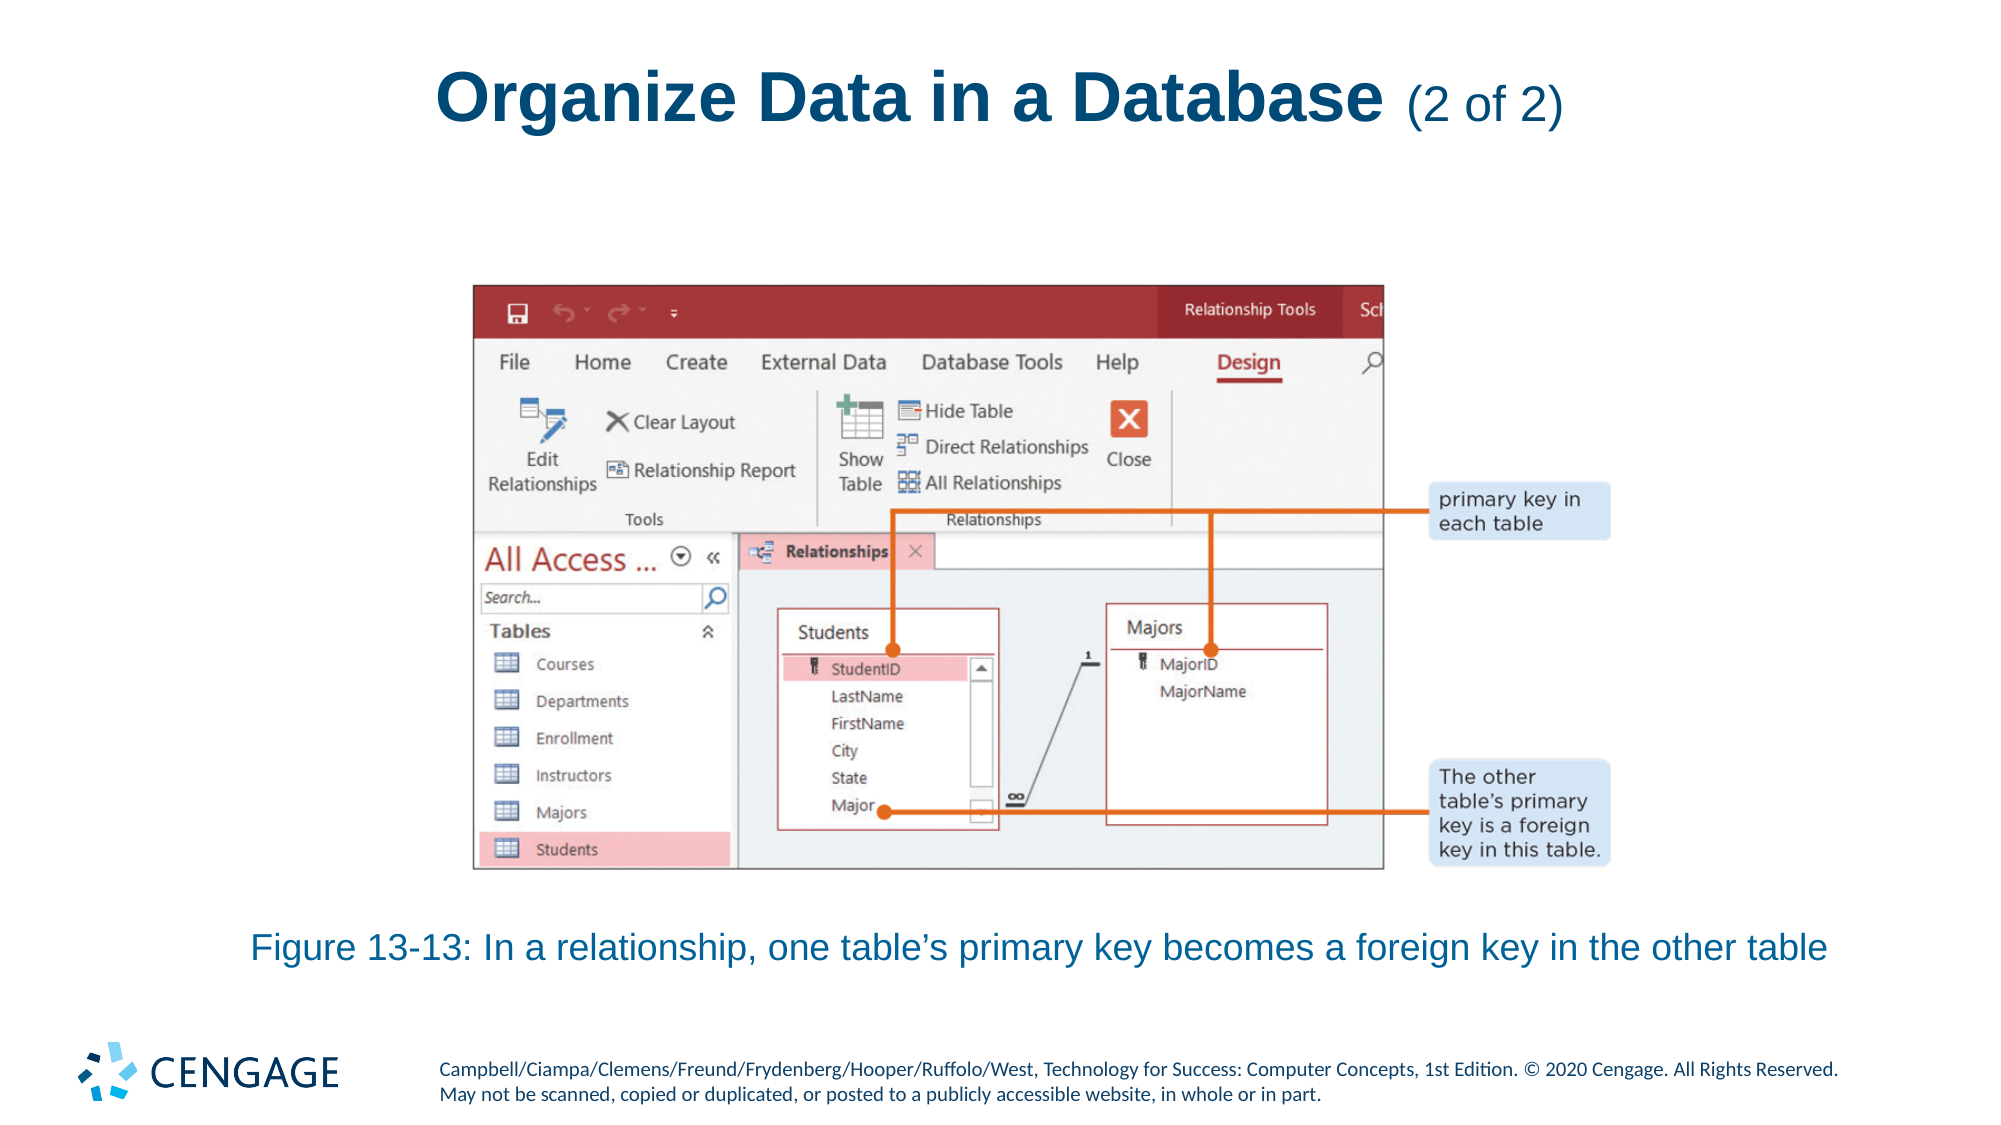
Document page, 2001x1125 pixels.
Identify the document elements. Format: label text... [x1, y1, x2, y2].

picture [78, 1042, 338, 1101]
picture [444, 231, 1669, 931]
list Figure 13-13: In a relationship, one table’s primary key becomes a foreign key in the other table [250, 922, 1863, 1033]
text_box Campbell/Ciampa/Clemens/Freund/Frydenberg/Hooper/Ruffolo/West, Technology for Success: Computer Concepts, 1st Edition. © 2020 Cengage. All Rights Reserved. May not be scanned, copied or duplicated, or posted to a publicly accessible website, in whole or in part. [424, 1048, 1879, 1109]
title Organize Data in a Database (2 of 2) [137, 59, 1863, 171]
